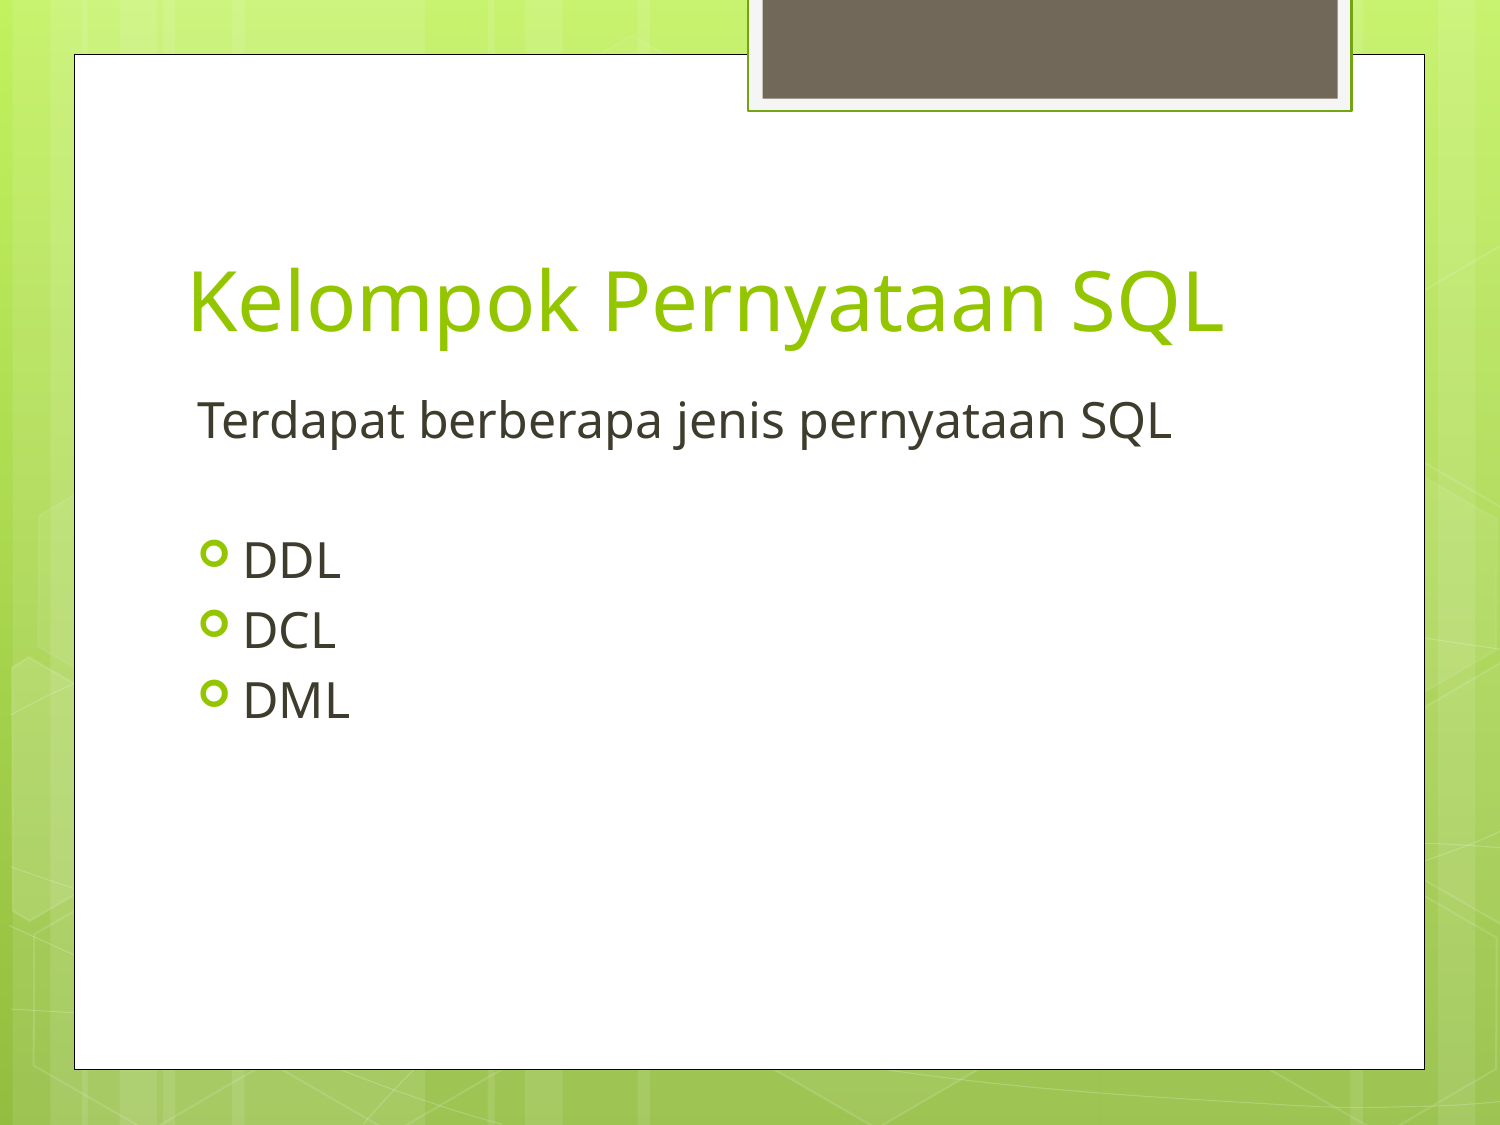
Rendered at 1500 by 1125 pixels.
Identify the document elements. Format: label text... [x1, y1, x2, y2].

title Kelompok Pernyataan SQL [171, 168, 1324, 357]
list Terdapat berberapa jenis pernyataan SQL DDL DCL DML [171, 381, 1283, 957]
